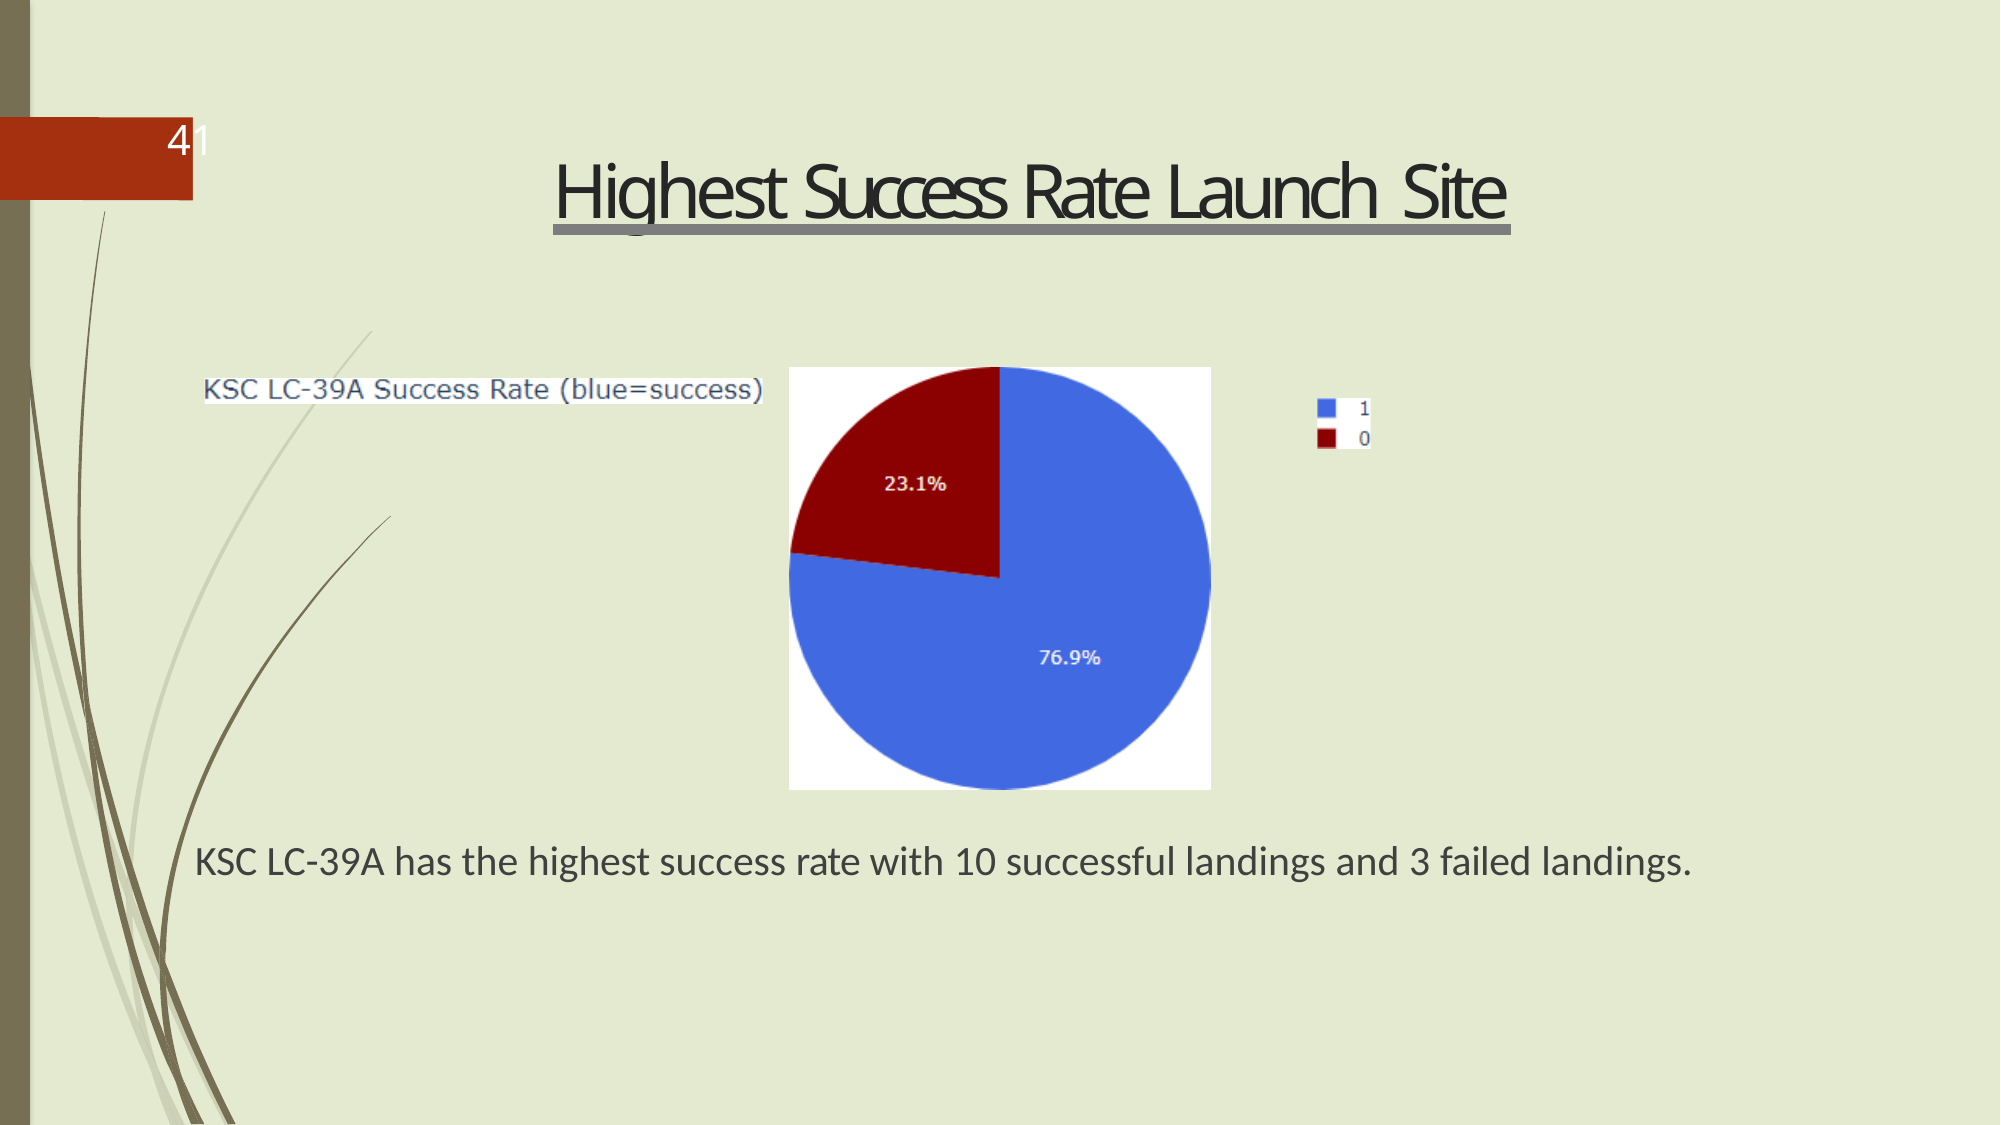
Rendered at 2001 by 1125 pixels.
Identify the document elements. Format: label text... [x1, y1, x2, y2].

slide_number 41 [87, 0, 216, 486]
text_box [789, 367, 1211, 790]
text_box KSC LC-39A has the highest success rate with 10 successful landings and 3 failed landings. [192, 831, 1697, 884]
text_box [1317, 398, 1371, 449]
text_box [204, 378, 763, 404]
title Highest Success Rate Launch Site [216, 40, 1843, 331]
